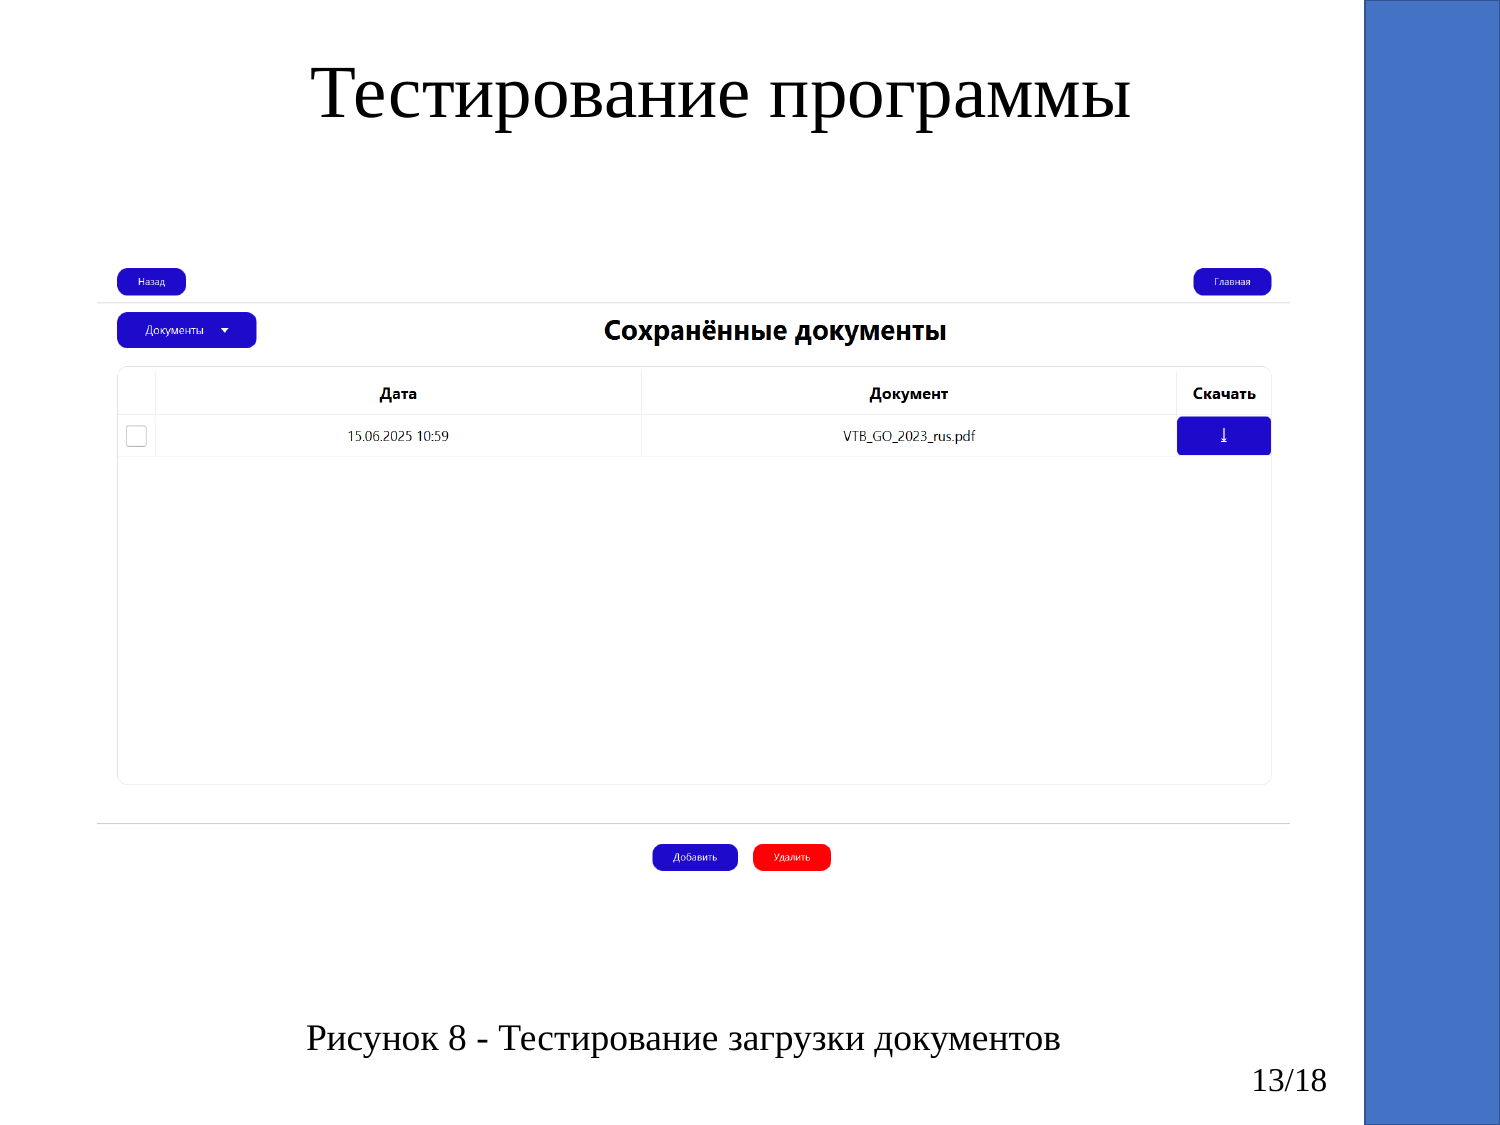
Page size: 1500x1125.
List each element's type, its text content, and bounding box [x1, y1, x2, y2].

text_box Рисунок 8 - Тестирование загрузки документов [291, 983, 1077, 1066]
title Тестирование программы [277, 0, 1223, 188]
text_box [1364, 0, 1500, 1125]
picture [97, 239, 1290, 886]
text_box 13/18 [1236, 1050, 1343, 1106]
